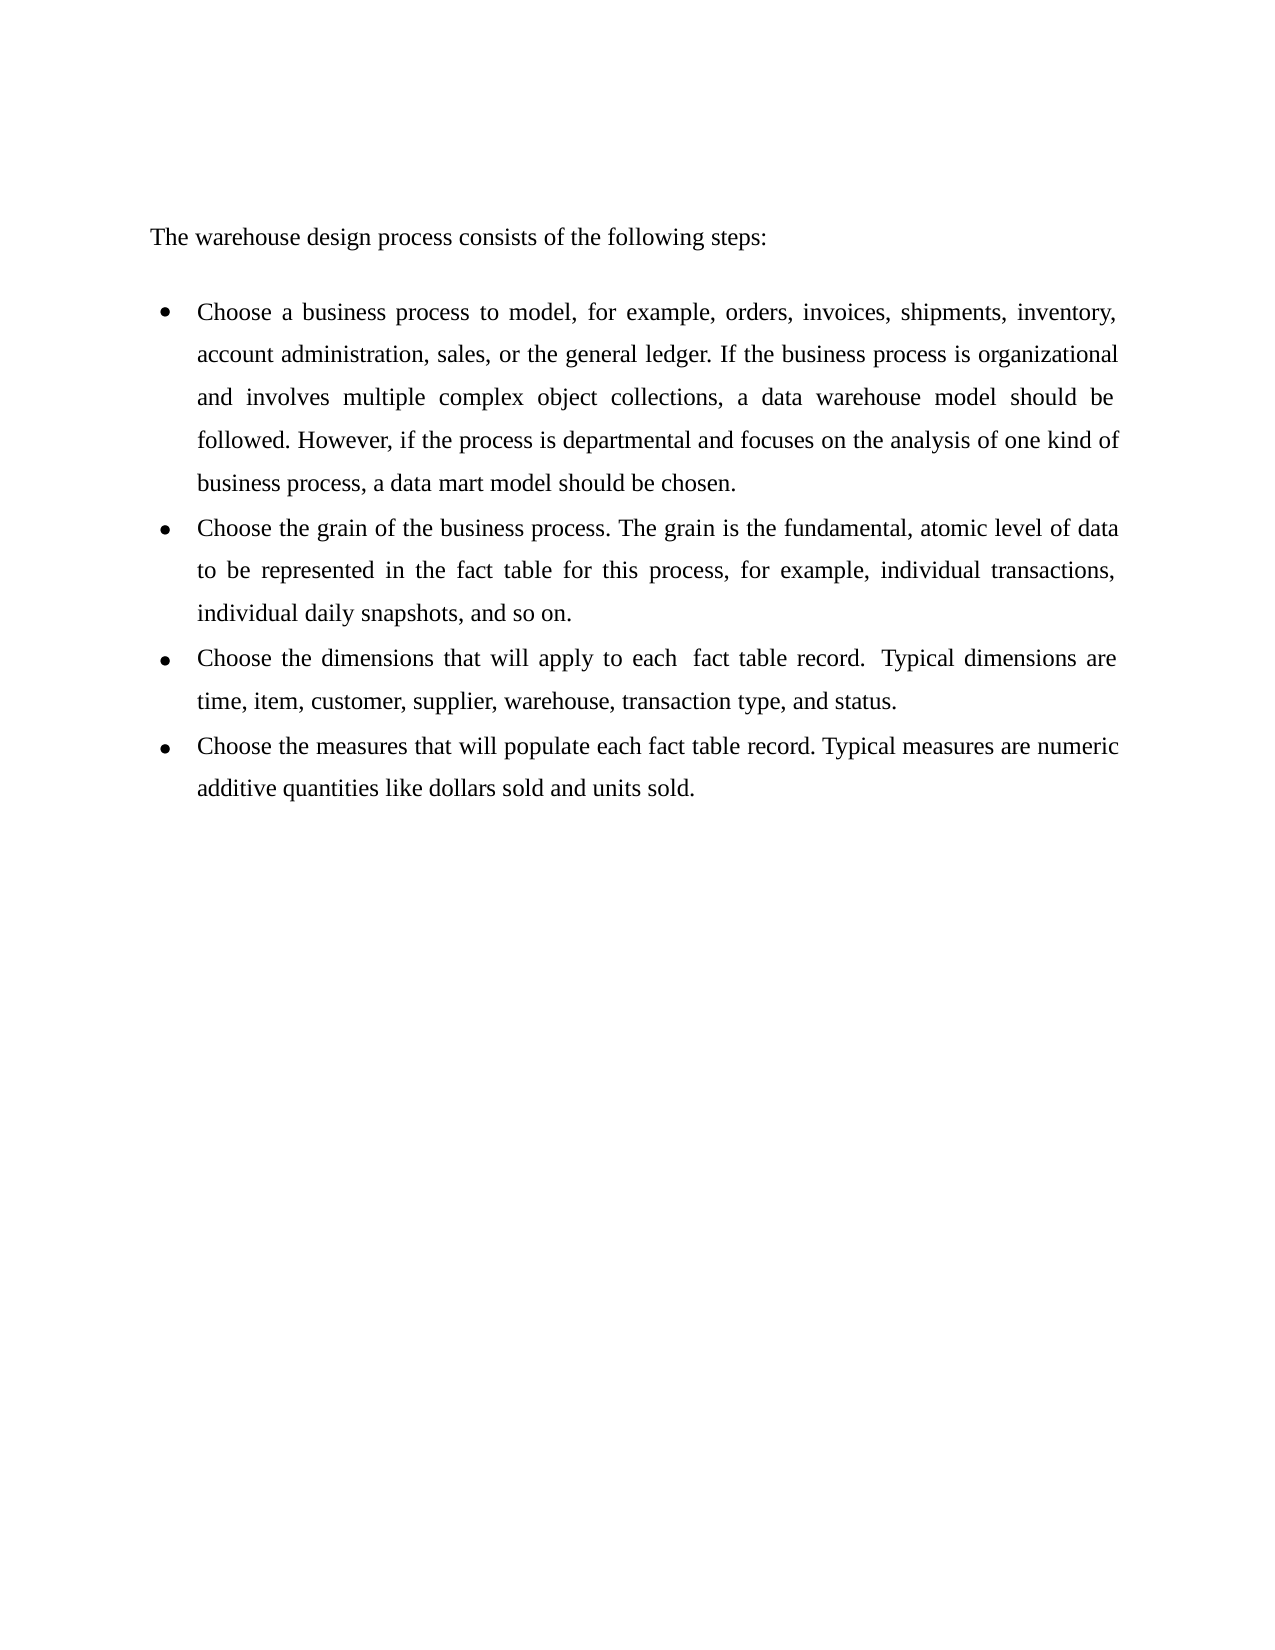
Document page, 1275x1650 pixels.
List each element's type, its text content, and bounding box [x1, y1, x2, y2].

text_box The warehouse design process consists of the following steps: Choose a business process to model, for example, orders, invoices, shipments, inventory, account administration, sales, or the general ledger. If the business process is organizational and involves multiple complex object collections, a data warehouse model should be followed. However, if the process is departmental and focuses on the analysis of one kind of business process, a data mart model should be chosen. Choose the grain of the business process. The grain is the fundamental, atomic level of data to be represented in the fact table for this process, for example, individual transactions, individual daily snapshots, and so on. Choose the dimensions that will apply to each fact table record. Typical dimensions are time, item, customer, supplier, warehouse, transaction type, and status. Choose the measures that will populate each fact table record. Typical measures are numeric additive quantities like dollars sold and units sold. [147, 217, 1128, 802]
picture [159, 293, 183, 326]
picture [159, 730, 183, 762]
picture [159, 511, 183, 543]
picture [159, 642, 183, 674]
